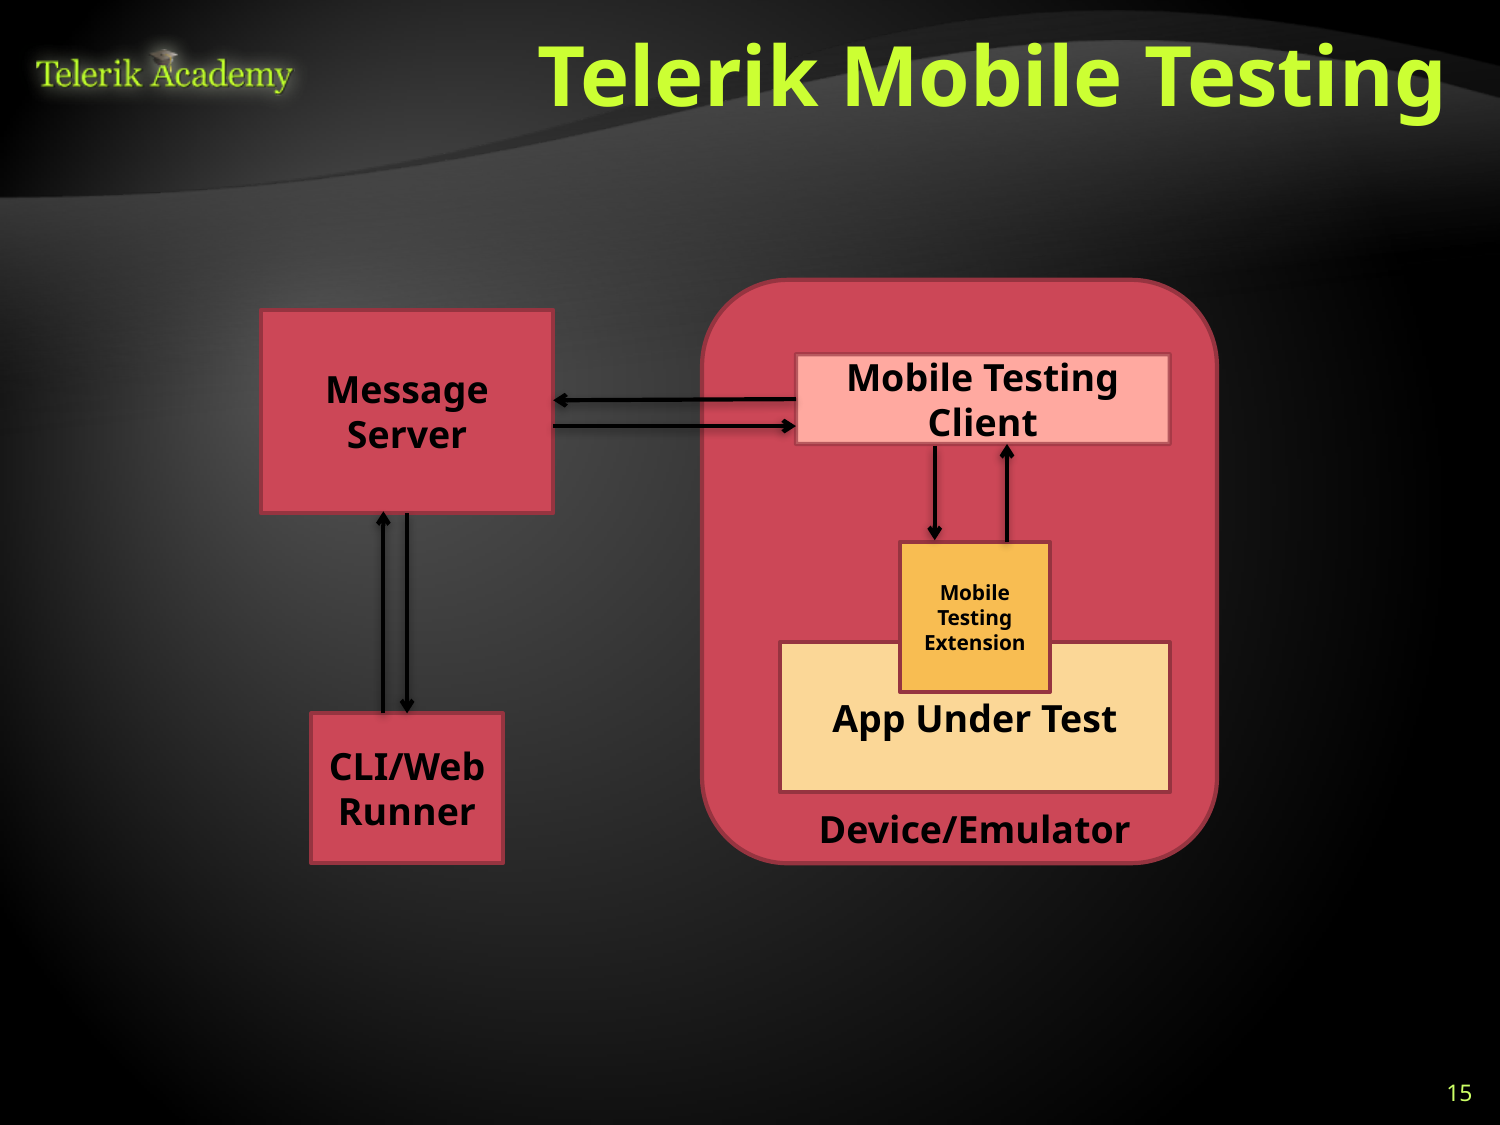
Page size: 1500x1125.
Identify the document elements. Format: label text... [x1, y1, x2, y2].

text_box Mobile Testing Extension [898, 540, 1052, 694]
picture [0, 0, 1500, 1125]
text_box Message Server [259, 308, 555, 515]
text_box CLI/Web Runner [309, 711, 505, 865]
slide_number 15 [1412, 1074, 1488, 1113]
text_box App Under Test [778, 640, 1172, 794]
text_box [699, 277, 1220, 866]
title Telerik Mobile Testing [300, 12, 1463, 150]
text_box Device/Emulator [778, 799, 1172, 857]
text_box Mobile Testing Client [794, 352, 1172, 446]
